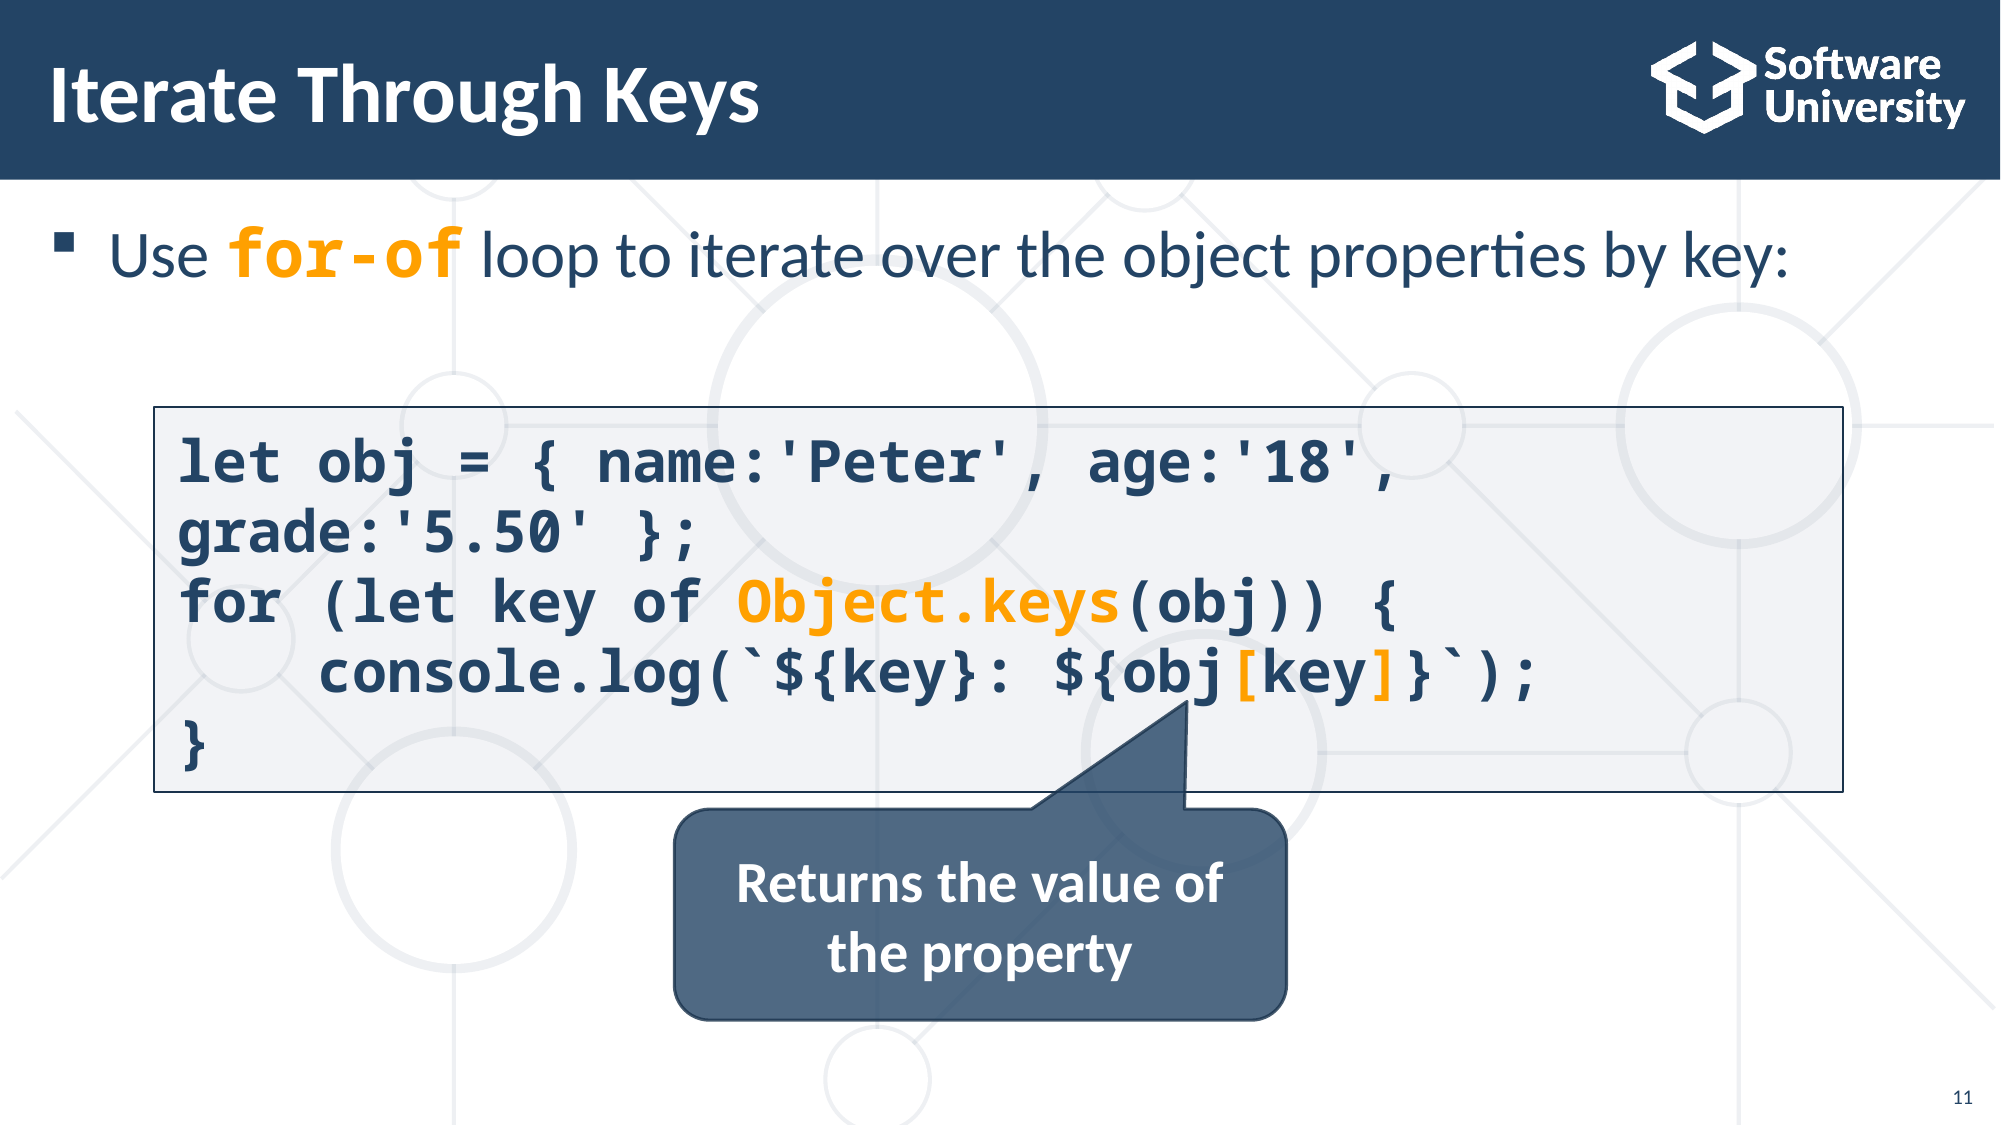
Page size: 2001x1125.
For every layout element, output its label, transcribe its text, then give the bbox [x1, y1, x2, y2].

text_box Returns the value of the property [672, 699, 1289, 1023]
picture [1651, 41, 1966, 134]
slide_number 11 [1927, 1067, 1989, 1117]
title Iterate Through Keys [31, 16, 1625, 162]
text_box let obj = { name:'Peter', age:'18', grade:'5.50' }; for (let key of Object.keys(obj)) { console.log(`${key}: ${obj[key]}`); } [154, 406, 1844, 792]
list Use for-of loop to iterate over the object properties by key: [31, 204, 1930, 303]
